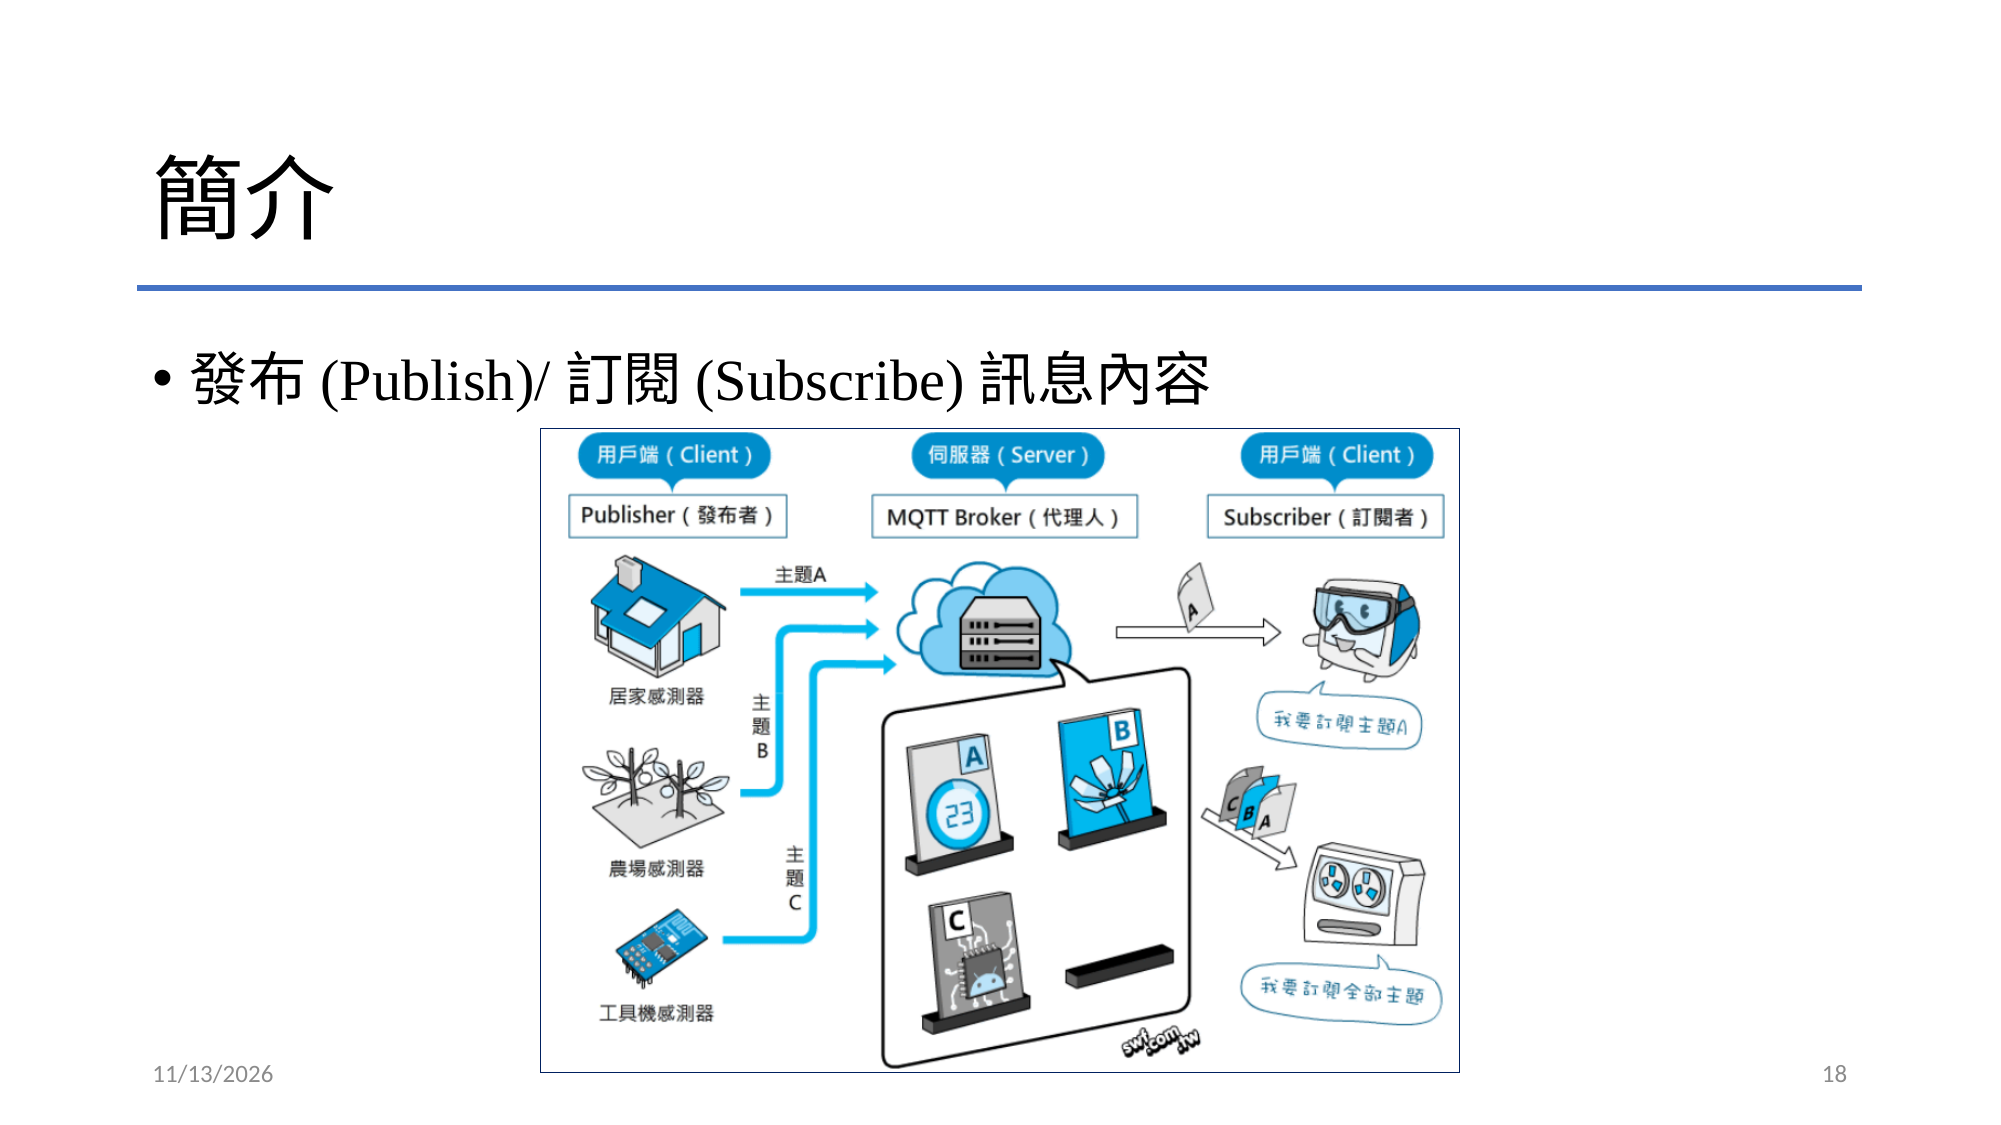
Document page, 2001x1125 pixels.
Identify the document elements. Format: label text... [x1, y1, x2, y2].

slide_number 18 [1412, 1042, 1863, 1103]
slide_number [137, 1042, 588, 1103]
title 簡介 [137, 59, 1863, 278]
list 發布(Publish)/訂閱(Subscribe)訊息內容 [137, 299, 1863, 1014]
picture [540, 428, 1460, 1073]
